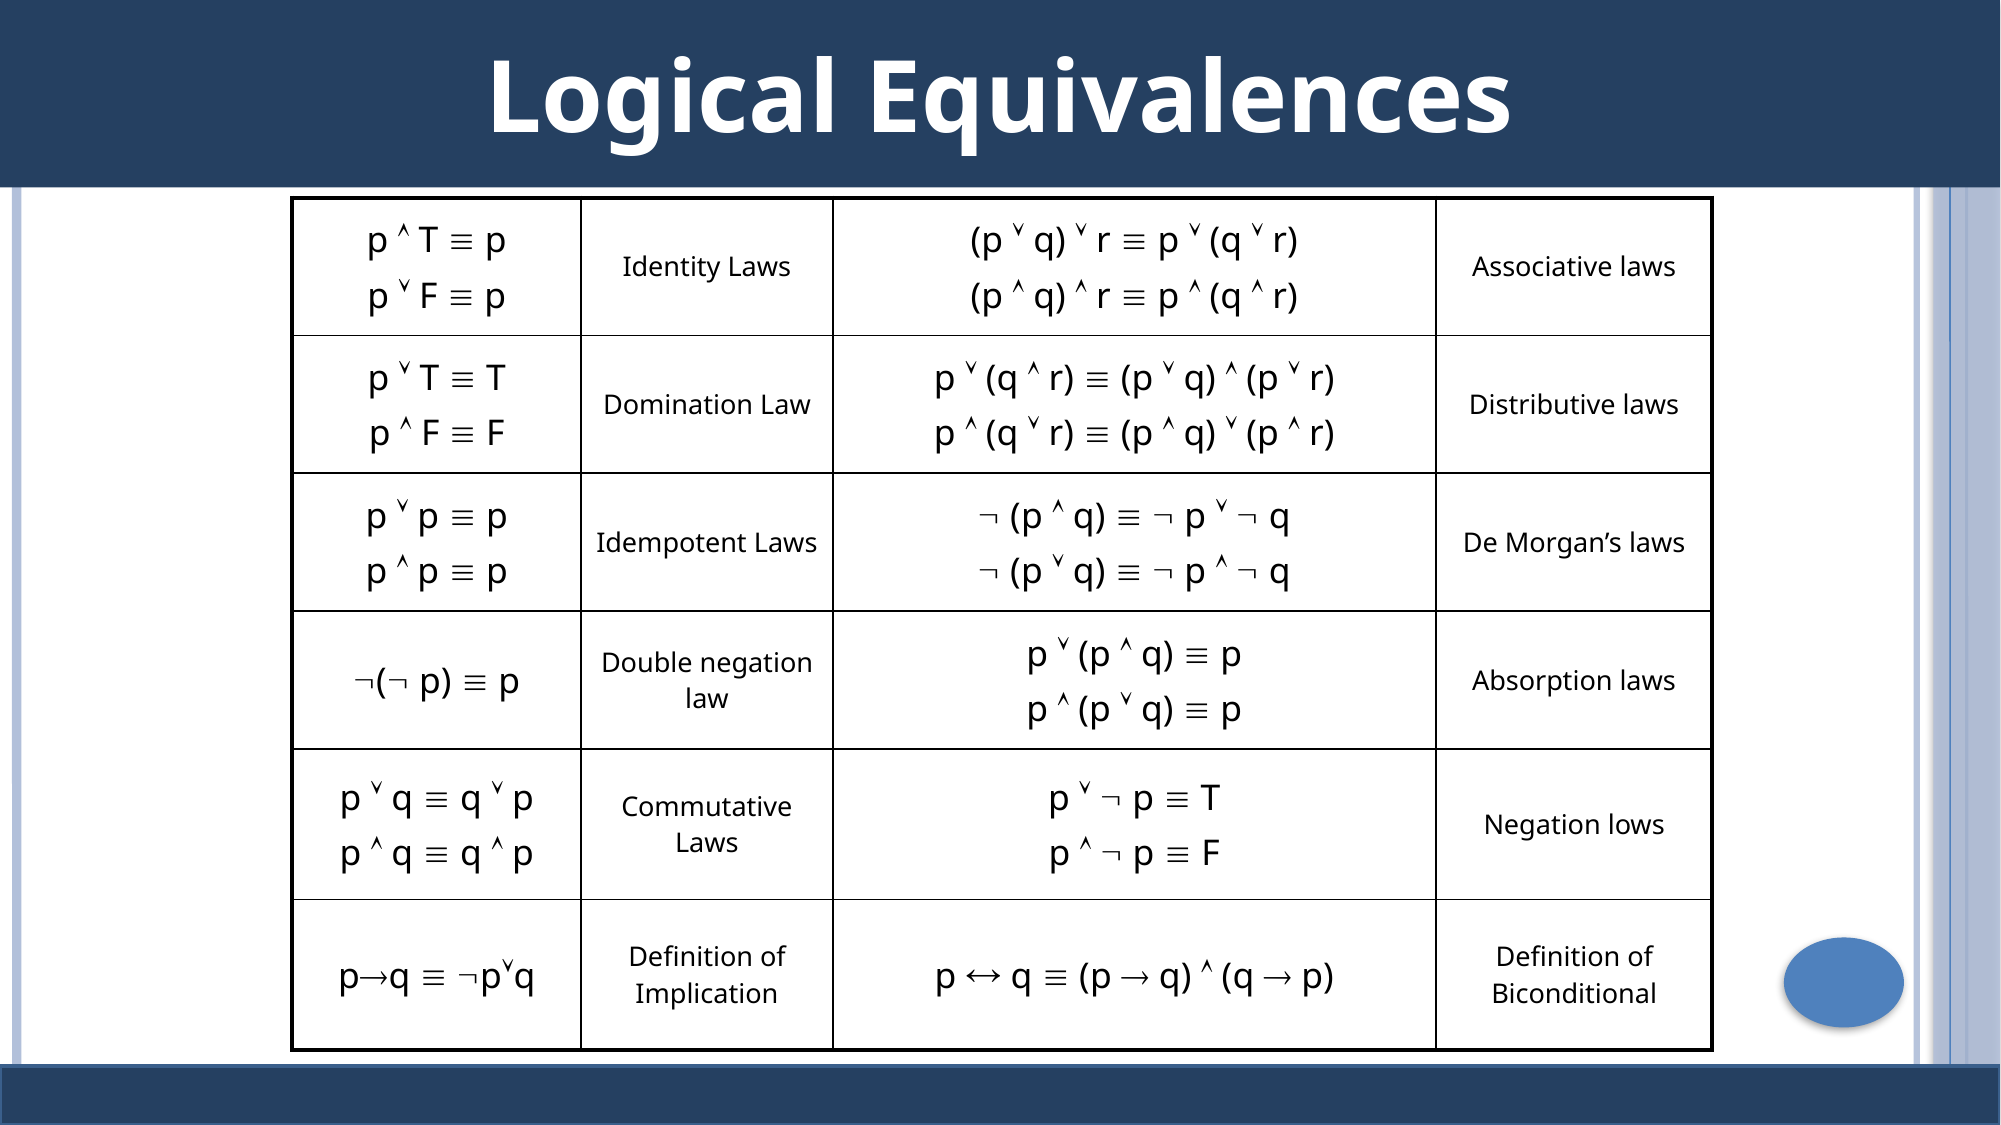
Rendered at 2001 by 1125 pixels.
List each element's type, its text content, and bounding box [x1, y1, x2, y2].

table_cell p  T  T p  F  F [294, 336, 580, 472]
table_cell Absorption laws [1437, 612, 1710, 748]
table_cell p  (q  r)  (p  q)  (p  r) p  (q  r)  (p  q)  (p  r) [834, 336, 1435, 472]
table_cell Domination Law [582, 336, 832, 472]
table_cell p  (p  q)  p p  (p  q)  p [834, 612, 1435, 748]
table_cell Negation lows [1437, 750, 1710, 899]
table_cell Double negation law [582, 612, 832, 748]
table_cell Commutative Laws [582, 750, 832, 899]
table_header (p  q)  r  p  (q  r) (p  q)  r  p  (q  r) [834, 200, 1435, 335]
table_header p  T  p p  F  p [294, 200, 580, 335]
text_box [0, 1064, 2000, 1125]
table_header Associative laws [1437, 200, 1710, 335]
table_header Identity Laws [582, 200, 832, 335]
table_cell p   p  T p   p  F [834, 750, 1435, 899]
table_cell Definition of Implication [582, 900, 832, 1048]
table_cell p  q  (p  q)  (q  p) [834, 900, 1435, 1048]
table_cell p  p  p p  p  p [294, 474, 580, 610]
table_cell De Morgan’s laws [1437, 474, 1710, 610]
table_cell Definition of Biconditional [1437, 900, 1710, 1048]
table_cell p  q  q  p p  q  q  p [294, 750, 580, 899]
table_cell ( p)  p [294, 612, 580, 748]
table_cell Distributive laws [1437, 336, 1710, 472]
table_cell Idempotent Laws [582, 474, 832, 610]
table_cell  (p  q)   p   q  (p  q)   p   q [834, 474, 1435, 610]
table_cell pq  pq [294, 900, 580, 1048]
text_box Logical Equivalences [0, 0, 2000, 188]
